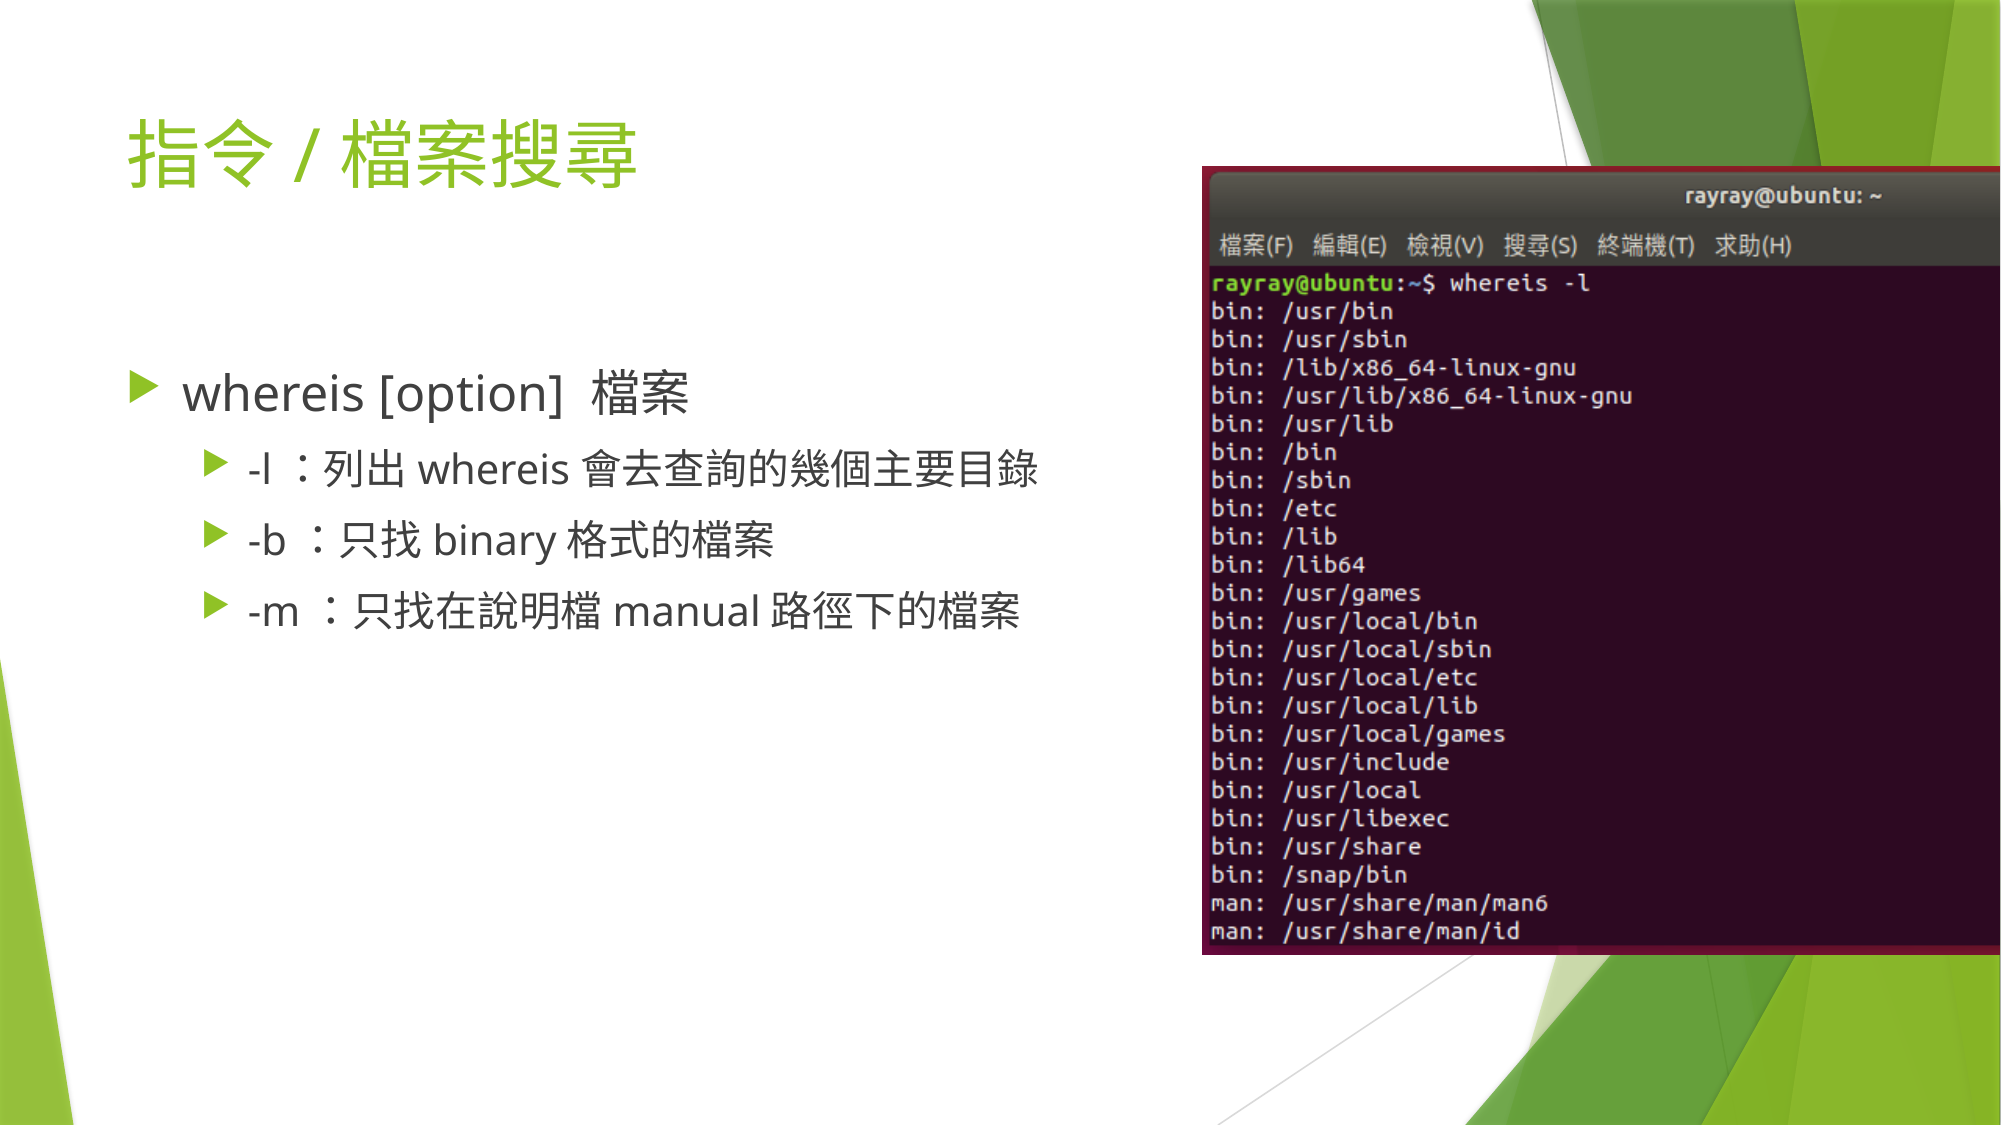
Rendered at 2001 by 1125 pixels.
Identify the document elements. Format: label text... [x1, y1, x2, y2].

picture [1201, 166, 2000, 955]
list whereis [option] 檔案 -l：列出whereis會去查詢的幾個主要目錄 -b：只找binary格式的檔案 -m：只找在說明檔manual路徑下的檔案 [111, 354, 1522, 992]
title 指令/檔案搜尋 [111, 99, 1522, 317]
